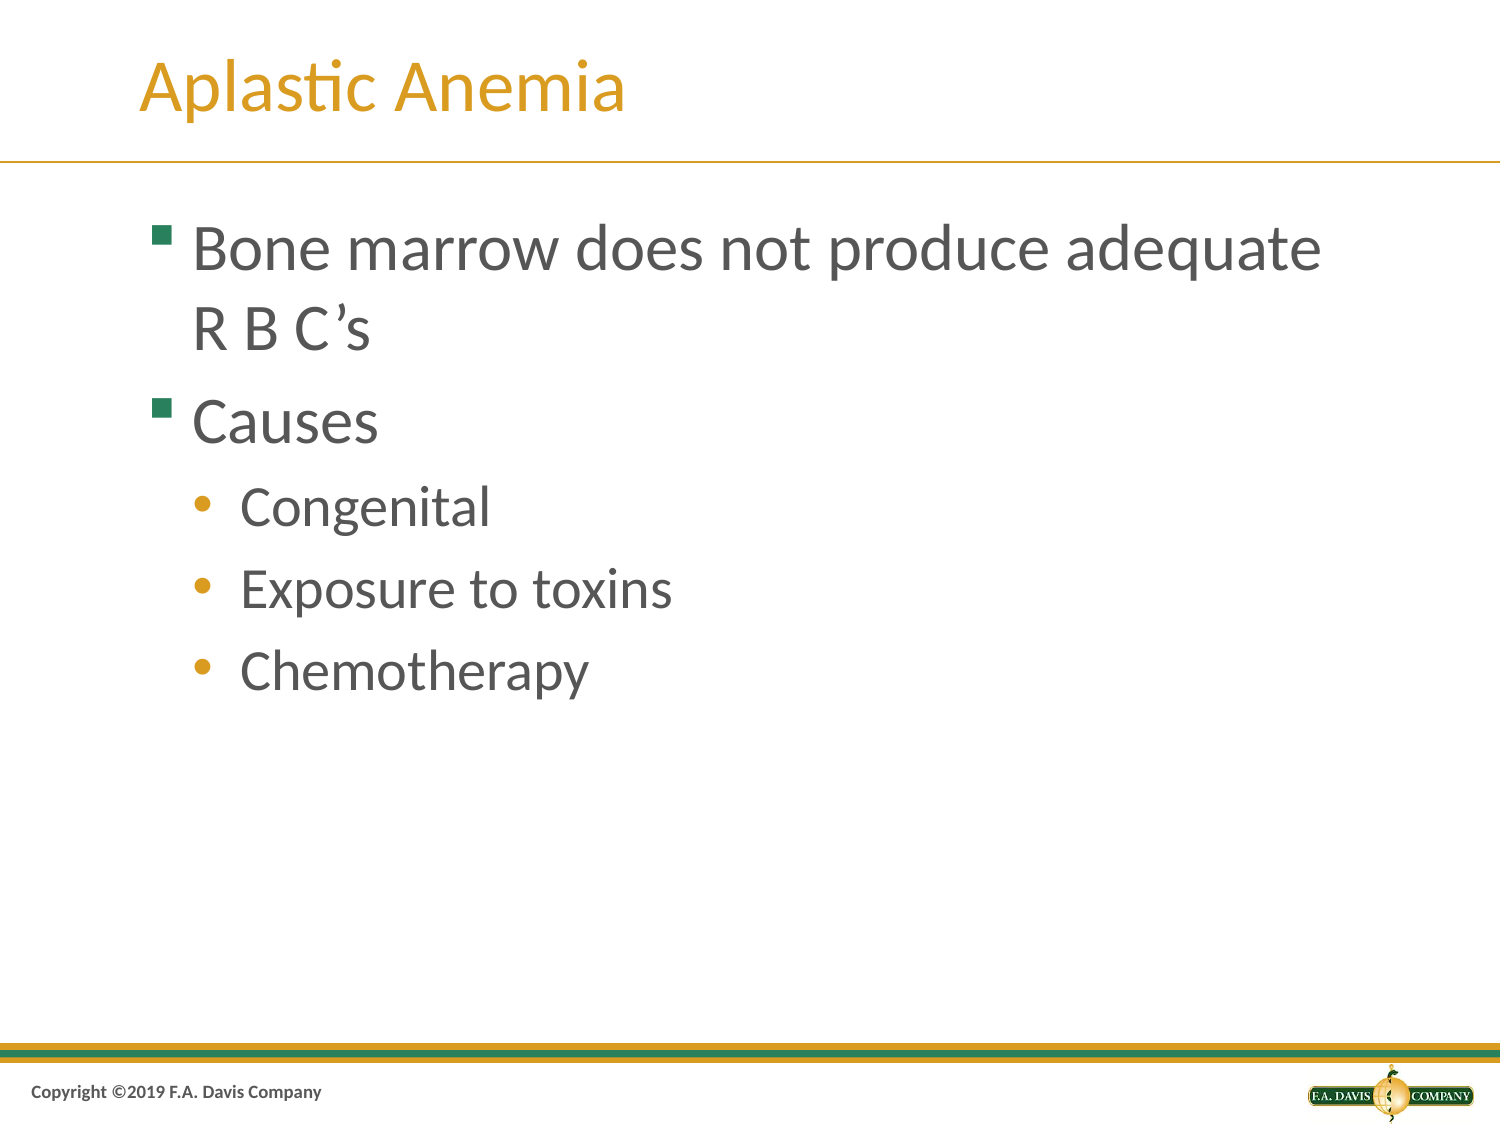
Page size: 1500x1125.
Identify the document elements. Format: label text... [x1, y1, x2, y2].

title Aplastic Anemia [124, 38, 1475, 136]
picture [0, 1043, 1500, 1050]
list Bone marrow does not produce adequate R B C’s Causes Congenital Exposure to toxins Chemotherapy [75, 196, 1388, 864]
picture [1308, 1064, 1474, 1124]
picture [0, 1058, 1500, 1063]
